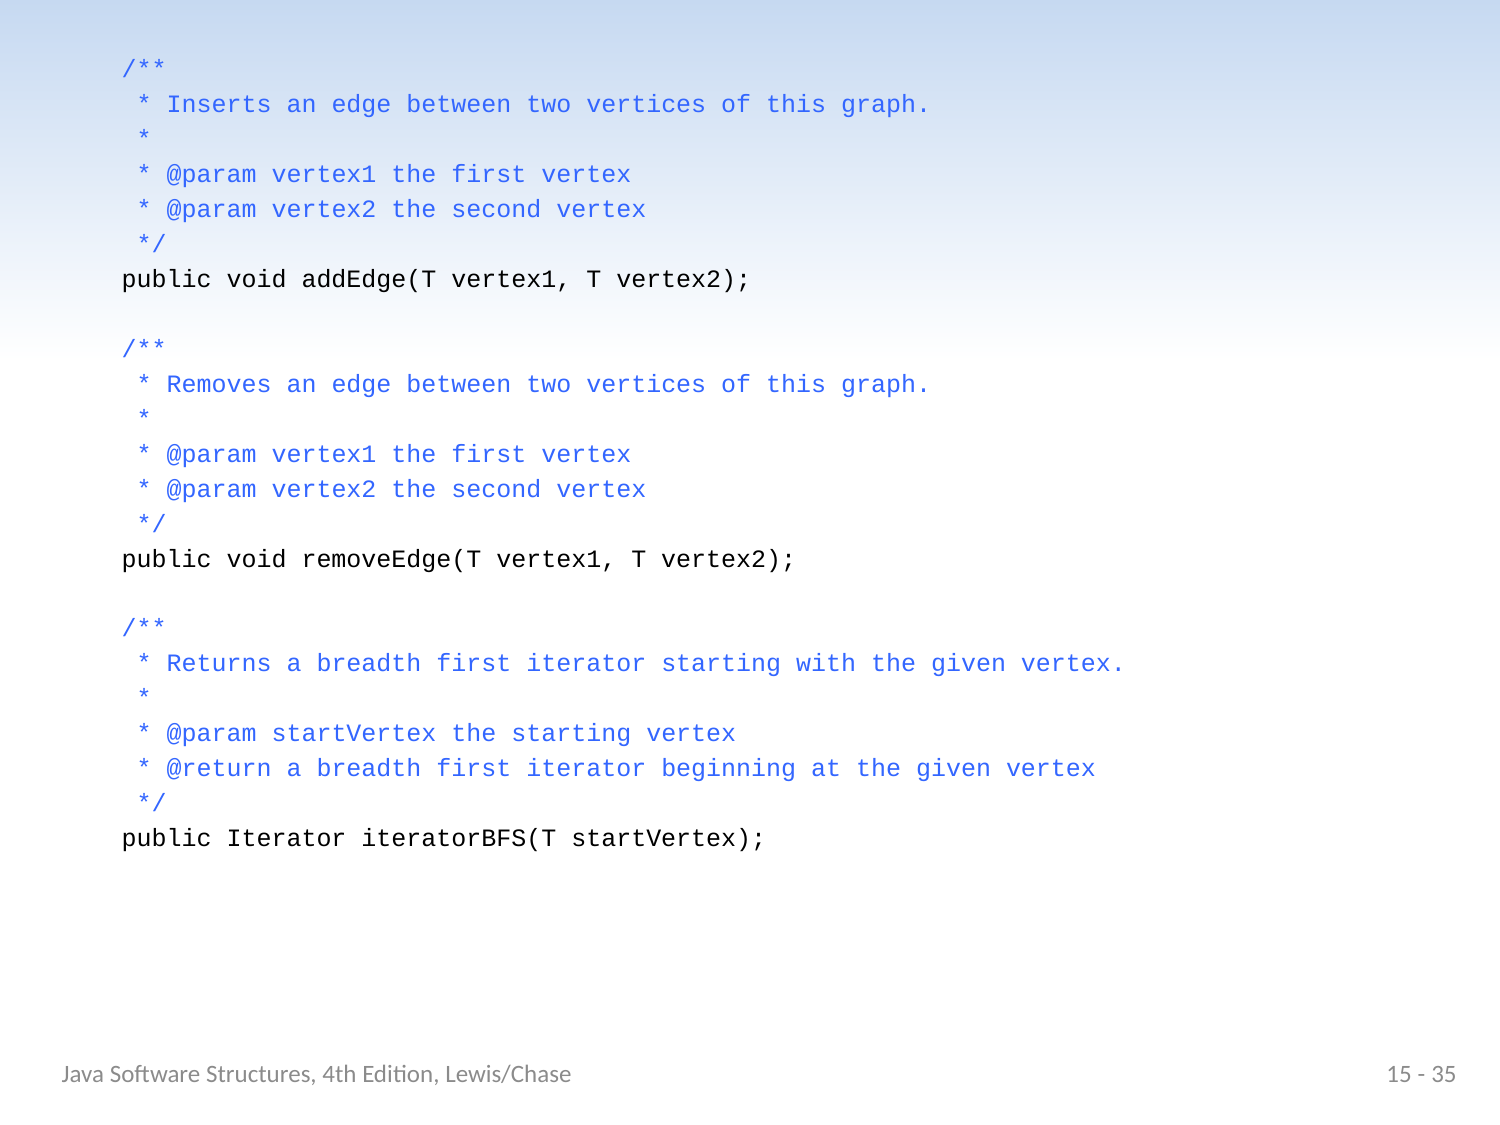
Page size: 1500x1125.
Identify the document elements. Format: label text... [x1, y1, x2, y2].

list /** * Inserts an edge between two vertices of this graph. * * @param vertex1 the first vertex * @param vertex2 the second vertex */ public void addEdge(T vertex1, T vertex2); /** * Removes an edge between two vertices of this graph. * * @param vertex1 the first vertex * @param vertex2 the second vertex */ public void removeEdge(T vertex1, T vertex2); /** * Returns a breadth first iterator starting with the given vertex. * * @param startVertex the starting vertex * @return a breadth first iterator beginning at the given vertex */ public Iterator iteratorBFS(T startVertex); [46, 45, 1473, 1043]
slide_number 15 - 35 [1122, 1042, 1472, 1103]
footer Java Software Structures, 4th Edition, Lewis/Chase [46, 1042, 1122, 1103]
